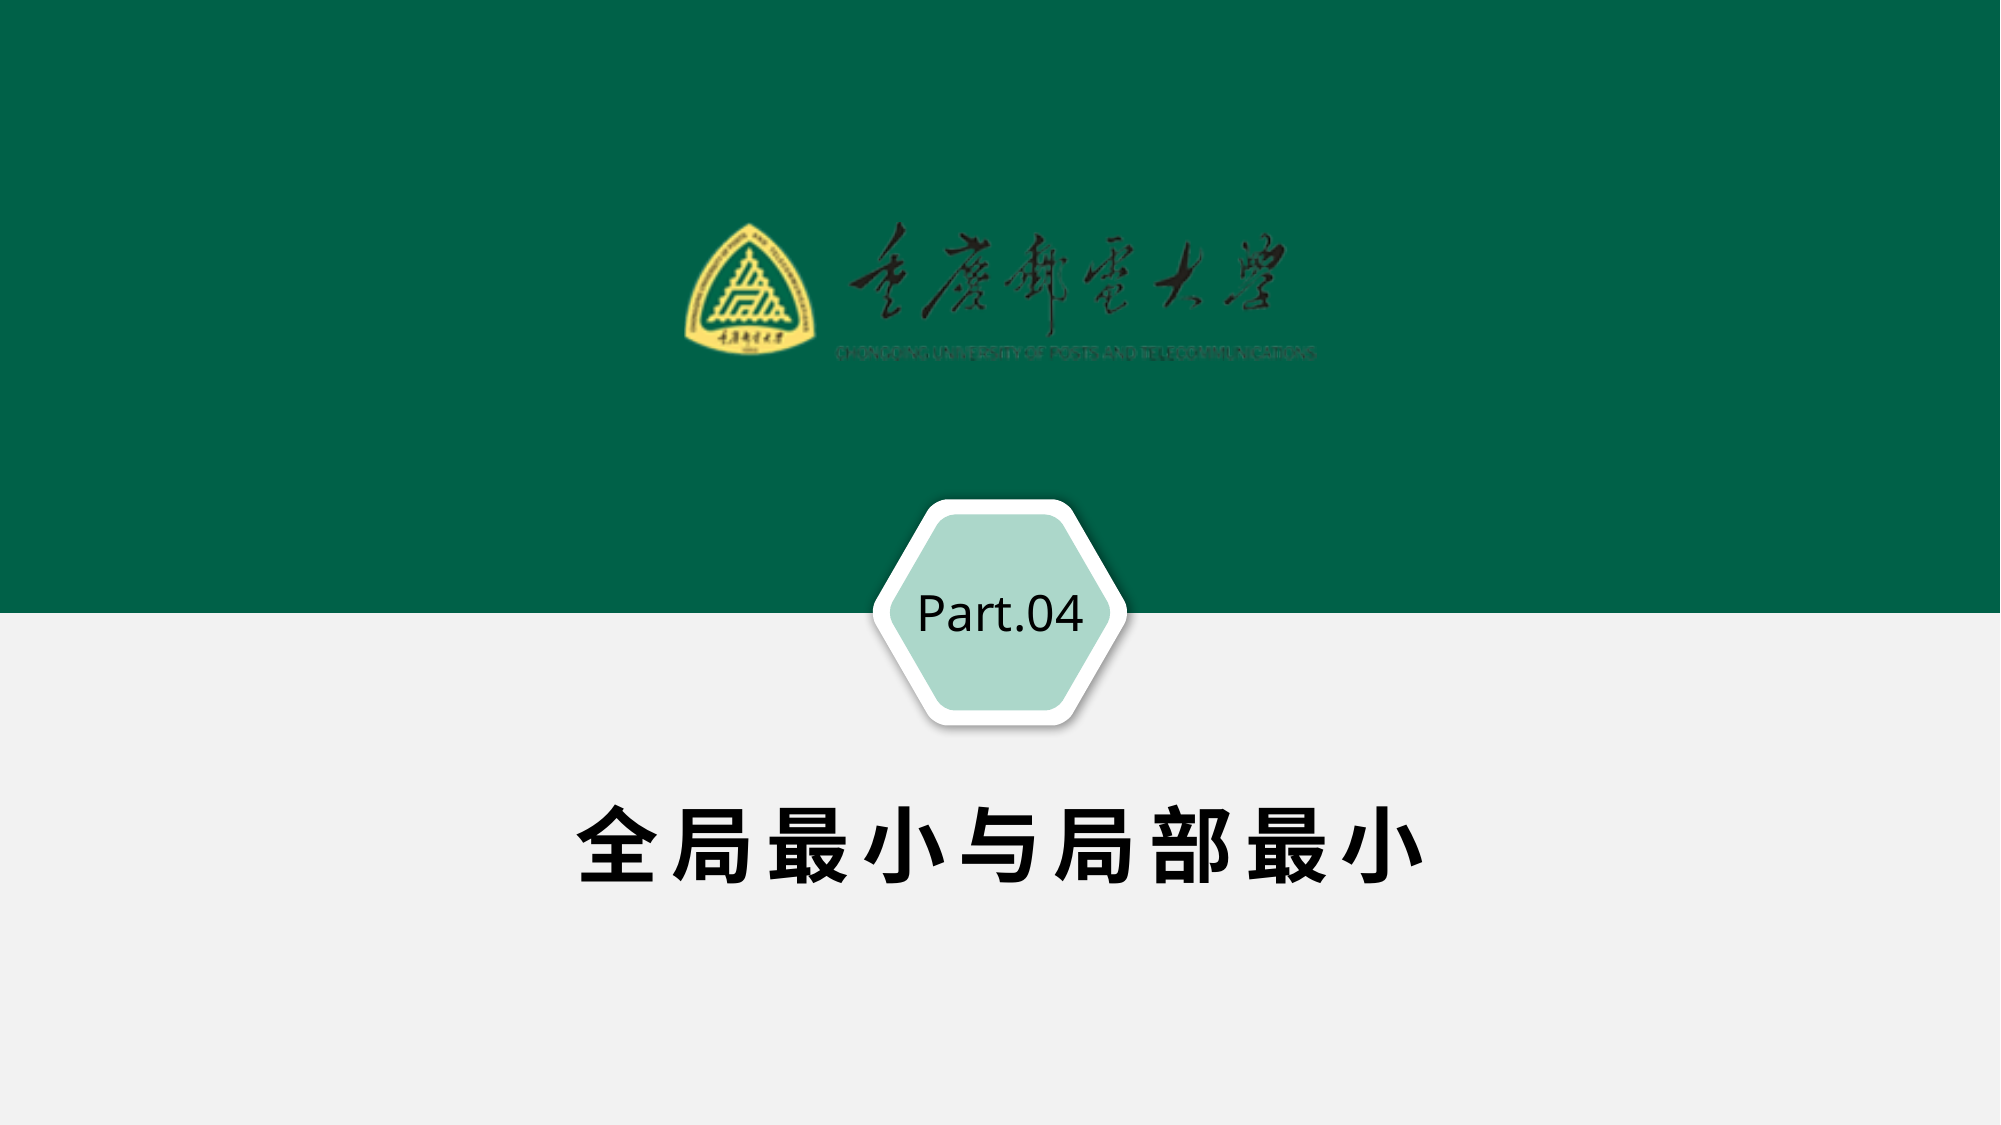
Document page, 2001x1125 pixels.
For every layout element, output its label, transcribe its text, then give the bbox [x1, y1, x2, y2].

picture [683, 222, 1317, 361]
text_box [0, 0, 2000, 614]
text_box 全局最小与局部最小 [545, 785, 1455, 901]
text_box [872, 499, 1127, 726]
